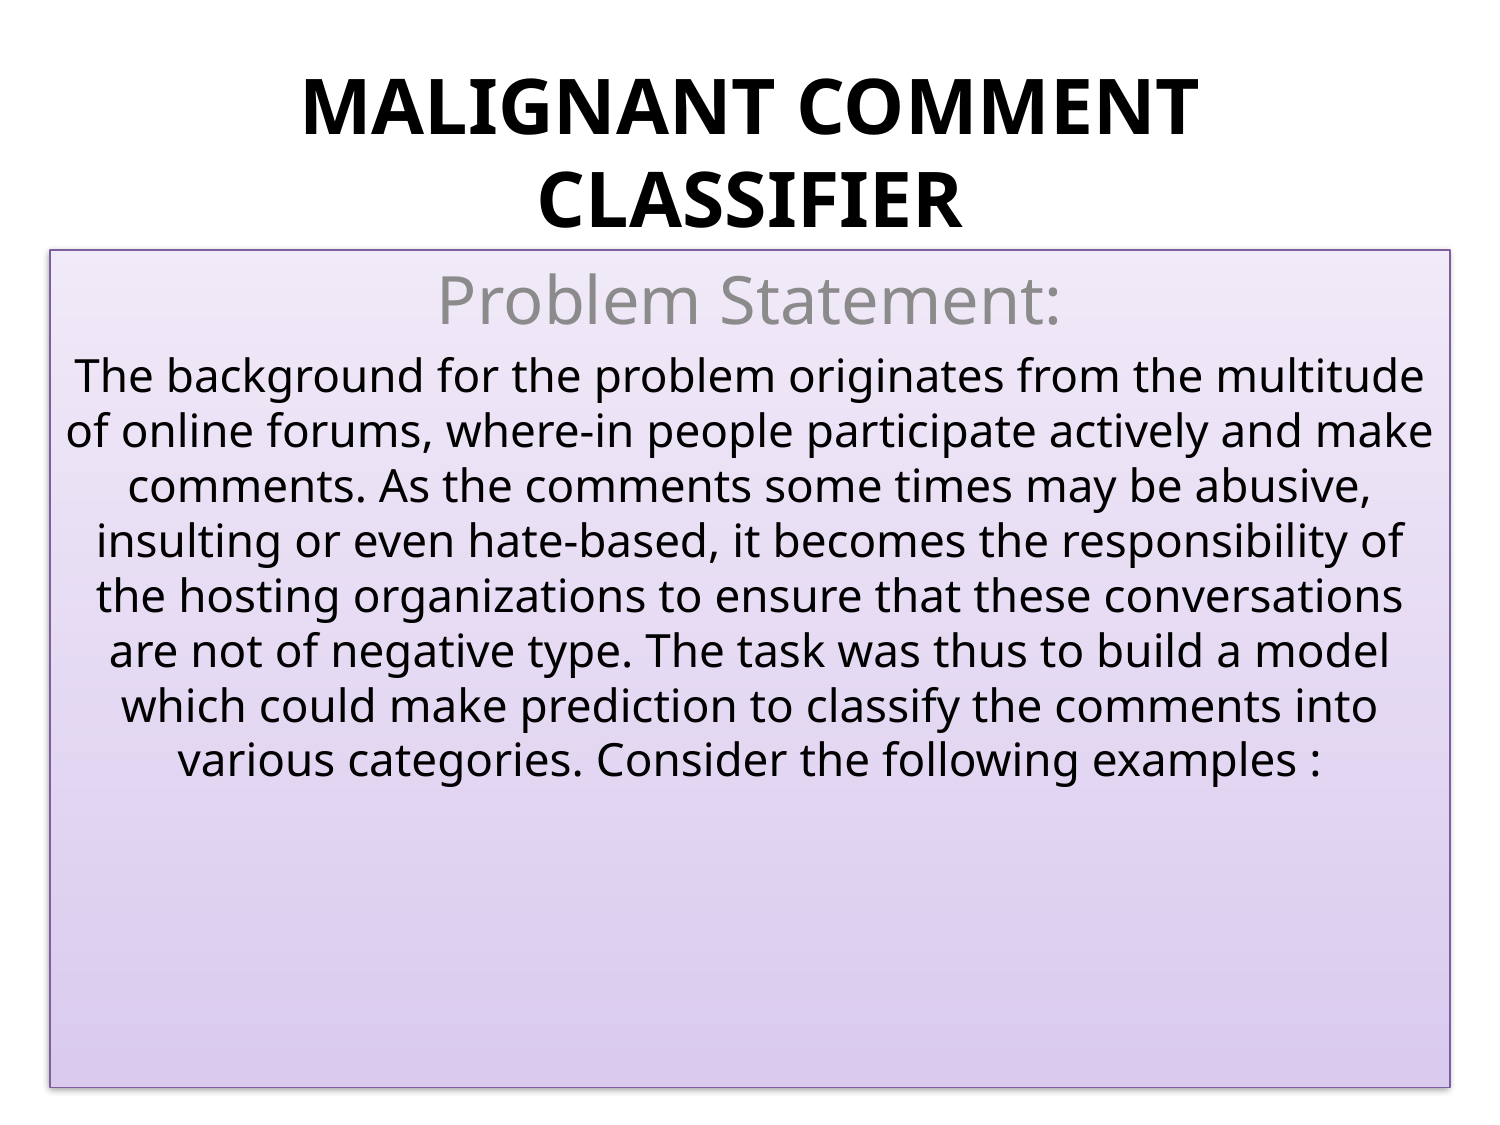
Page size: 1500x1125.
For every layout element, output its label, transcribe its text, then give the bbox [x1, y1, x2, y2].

subtitle Problem Statement: The background for the problem originates from the multitude of online forums, where-in people participate actively and make comments. As the comments some times may be abusive, insulting or even hate-based, it becomes the responsibility of the hosting organizations to ensure that these conversations are not of negative type. The task was thus to build a model which could make prediction to classify the comments into various categories. Consider the following examples : [49, 249, 1451, 1088]
title MALIGNANT COMMENT CLASSIFIER [112, 50, 1388, 247]
